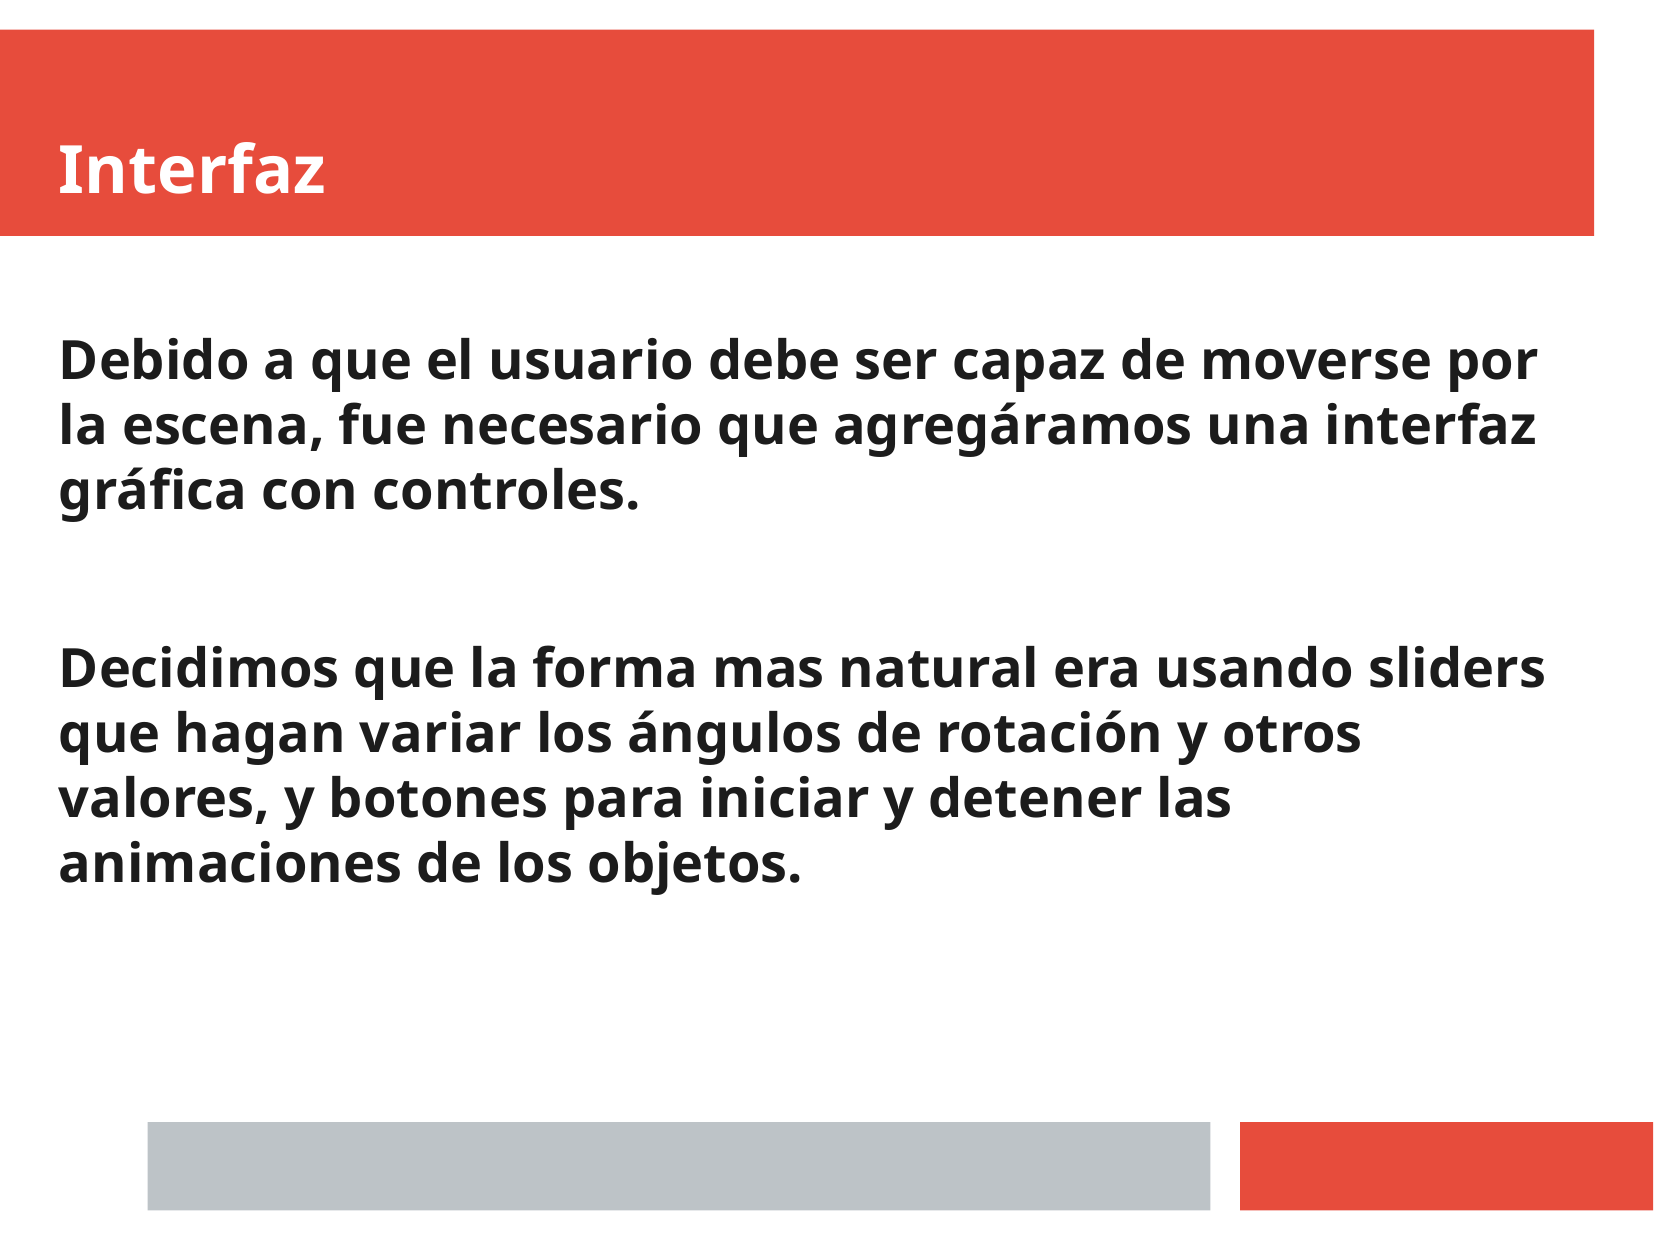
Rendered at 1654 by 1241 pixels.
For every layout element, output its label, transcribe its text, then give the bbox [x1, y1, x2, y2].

text_box Interfaz [59, 59, 1595, 207]
text_box Debido a que el usuario debe ser capaz de moverse por la escena, fue necesario que agregáramos una interfaz gráfica con controles. Decidimos que la forma mas natural era usando sliders que hagan variar los ángulos de rotación y otros valores, y botones para iniciar y detener las animaciones de los objetos. [59, 324, 1565, 1093]
